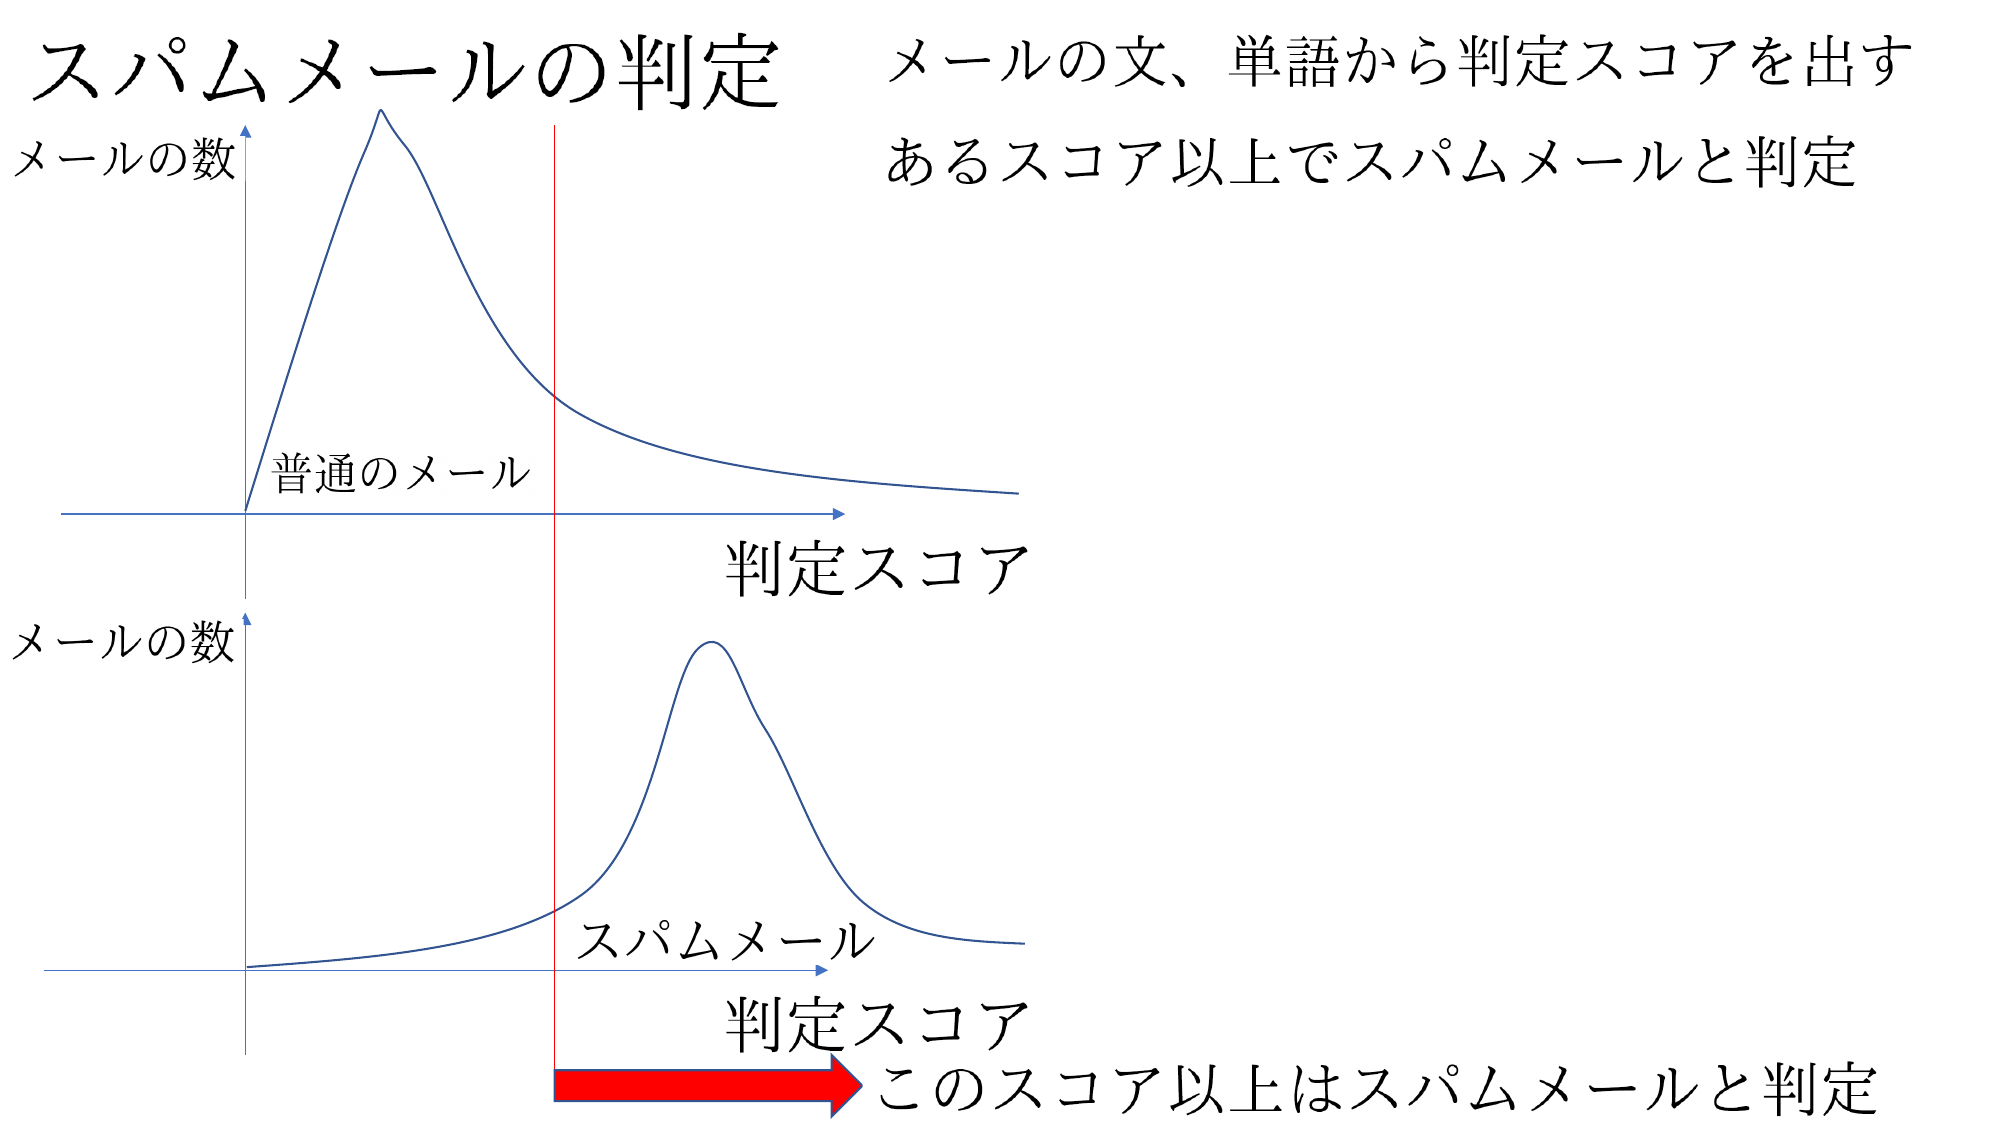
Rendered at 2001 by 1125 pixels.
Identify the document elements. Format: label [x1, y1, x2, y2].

picture [570, 916, 877, 965]
picture [722, 537, 1028, 599]
text_box [555, 640, 1025, 958]
picture [5, 619, 244, 664]
picture [269, 450, 536, 498]
picture [874, 22, 1921, 204]
picture [15, 22, 790, 128]
text_box [555, 395, 1019, 504]
text_box [553, 1055, 862, 1119]
picture [7, 136, 246, 181]
text_box [246, 128, 554, 512]
text_box [246, 910, 554, 969]
picture [722, 993, 1882, 1125]
